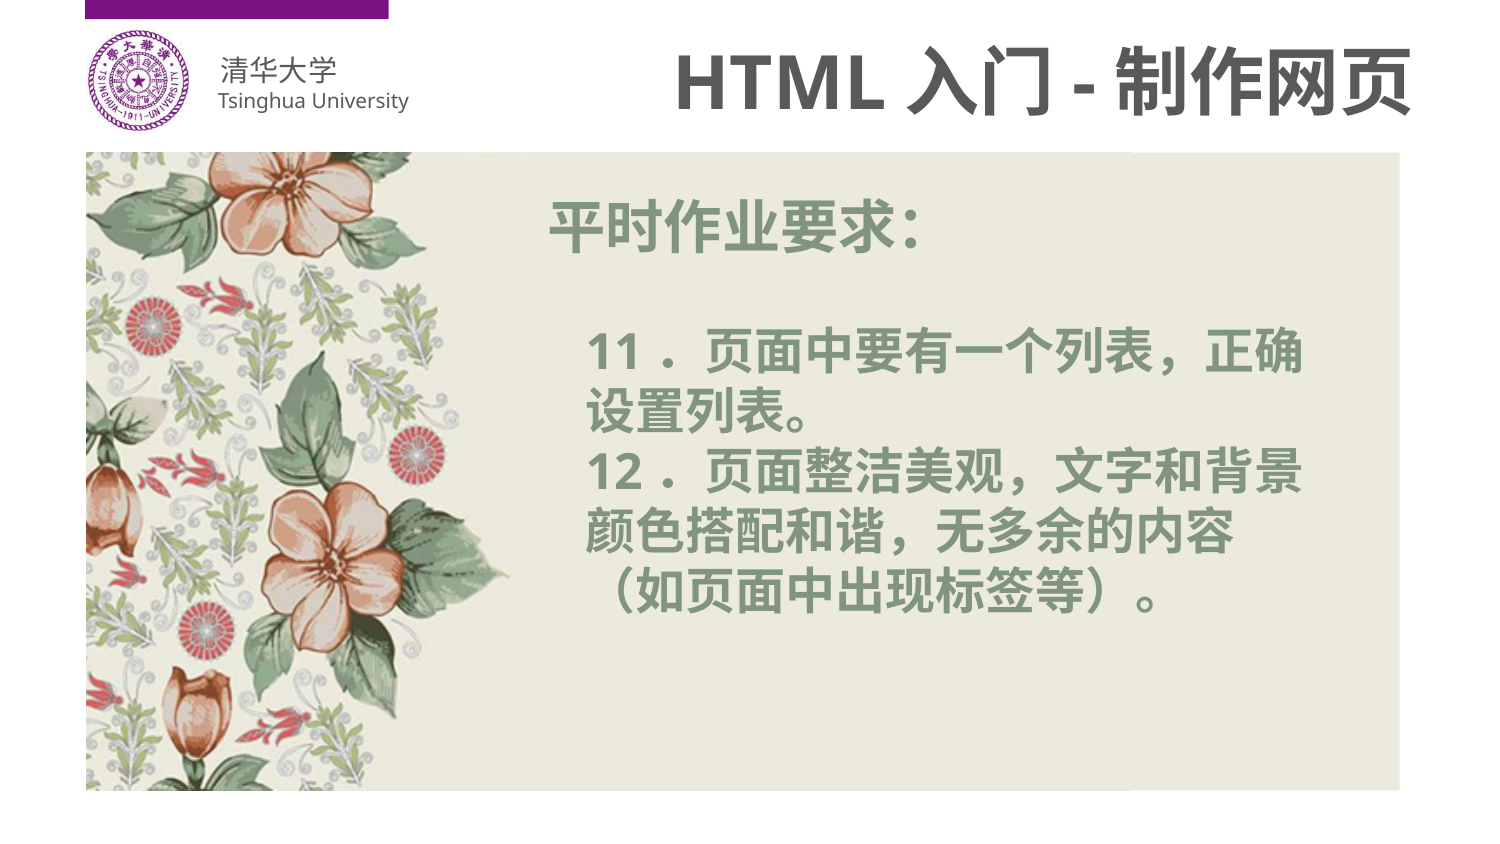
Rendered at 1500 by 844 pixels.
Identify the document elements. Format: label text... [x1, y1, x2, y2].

title HTML入门-制作网页 [446, 9, 1430, 151]
text_box [85, 0, 389, 20]
picture [77, 26, 197, 135]
text_box [1132, 150, 1402, 792]
picture [86, 152, 1133, 791]
text_box 清华大学 Tsinghua University [201, 45, 430, 120]
text_box 11．页面中要有一个列表，正确设置列表。 12．页面整洁美观，文字和背景颜色搭配和谐，无多余的内容（如页面中出现标签等）。 [1138, 312, 1339, 628]
